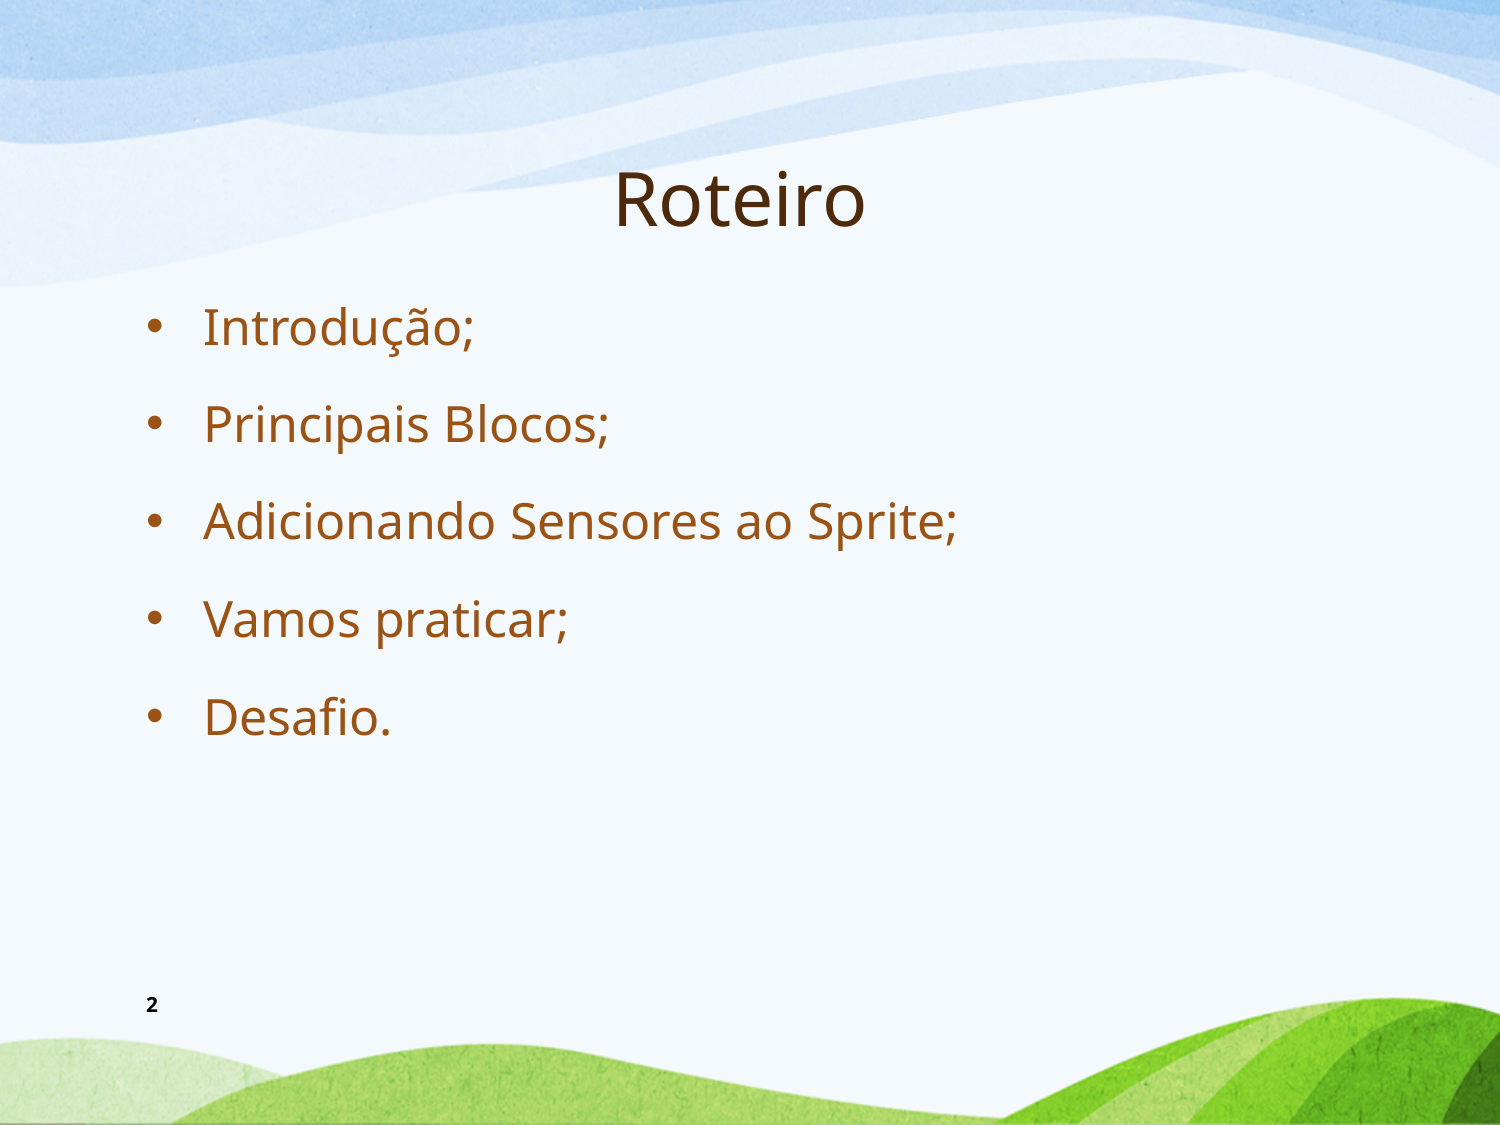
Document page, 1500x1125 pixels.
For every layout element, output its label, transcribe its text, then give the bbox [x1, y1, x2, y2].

title Roteiro [131, 50, 1369, 250]
picture [0, 0, 1500, 1125]
slide_number 2 [131, 987, 225, 1025]
list Introdução; Principais Blocos; Adicionando Sensores ao Sprite; Vamos praticar; Desafio. [131, 287, 1369, 982]
